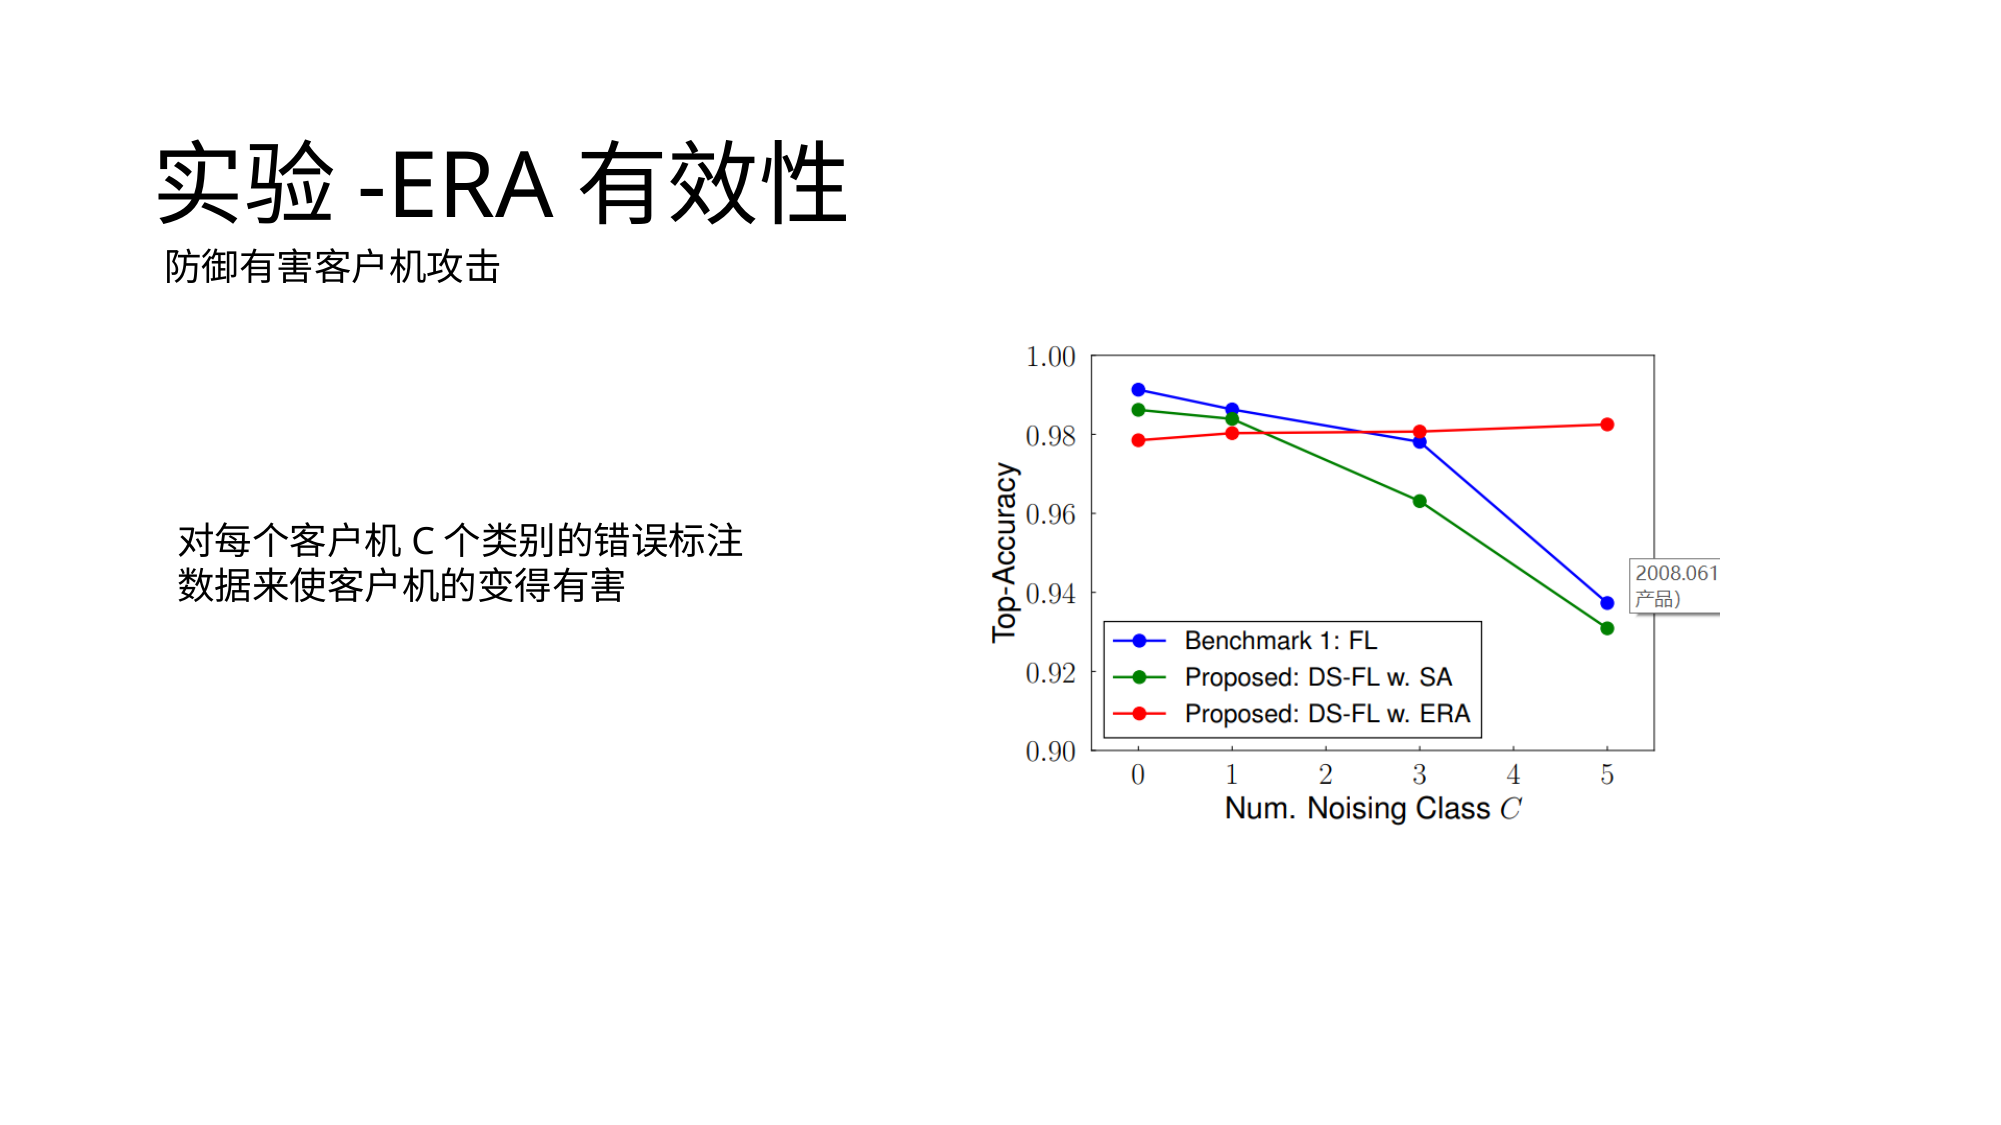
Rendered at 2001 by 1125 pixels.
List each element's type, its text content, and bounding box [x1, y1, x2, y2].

picture [917, 318, 1720, 857]
text_box 对每个客户机C个类别的错误标注数据来使客户机的变得有害 [162, 509, 796, 615]
text_box 实验-ERA有效性 [137, 78, 1863, 297]
text_box 防御有害客户机攻击 [149, 235, 661, 296]
